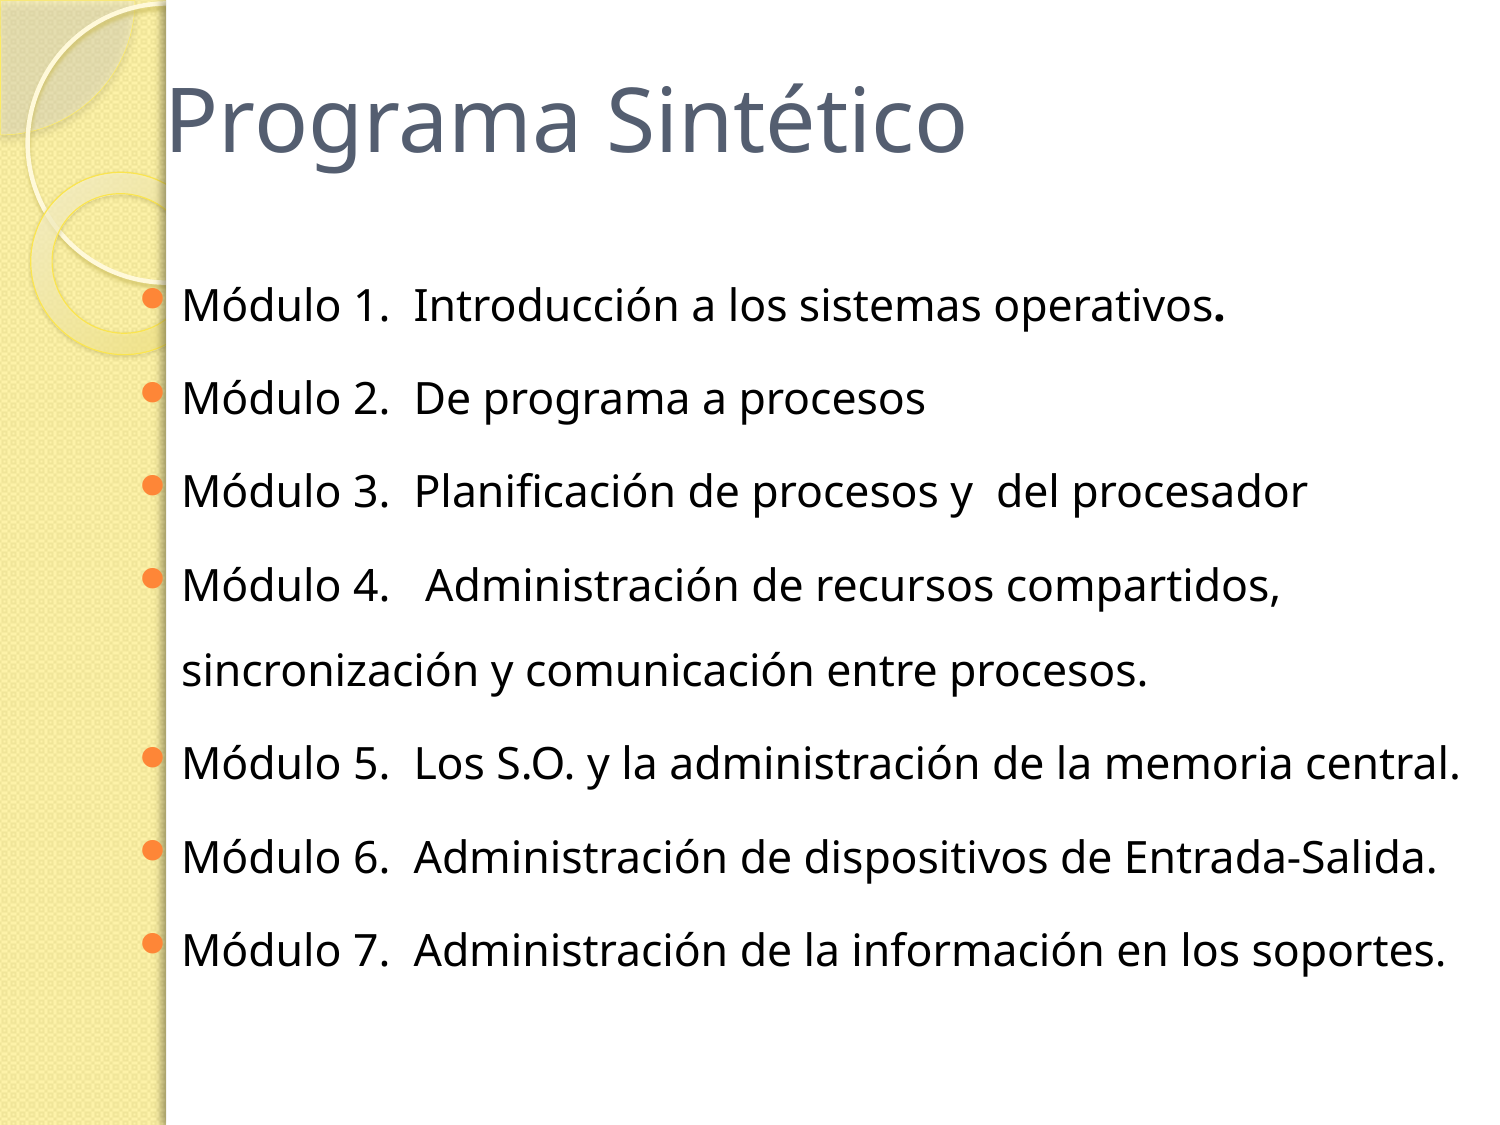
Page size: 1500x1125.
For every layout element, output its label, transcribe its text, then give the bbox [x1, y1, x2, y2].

list Módulo 1. Introducción a los sistemas operativos. Módulo 2. De programa a procesos Módulo 3. Planificación de procesos y del procesador Módulo 4. Administración de recursos compartidos, sincronización y comunicación entre procesos. Módulo 5. Los S.O. y la administración de la memoria central. Módulo 6. Administración de dispositivos de Entrada-Salida. Módulo 7. Administración de la información en los soportes. [112, 237, 1500, 1050]
title Programa Sintético [150, 45, 1466, 188]
